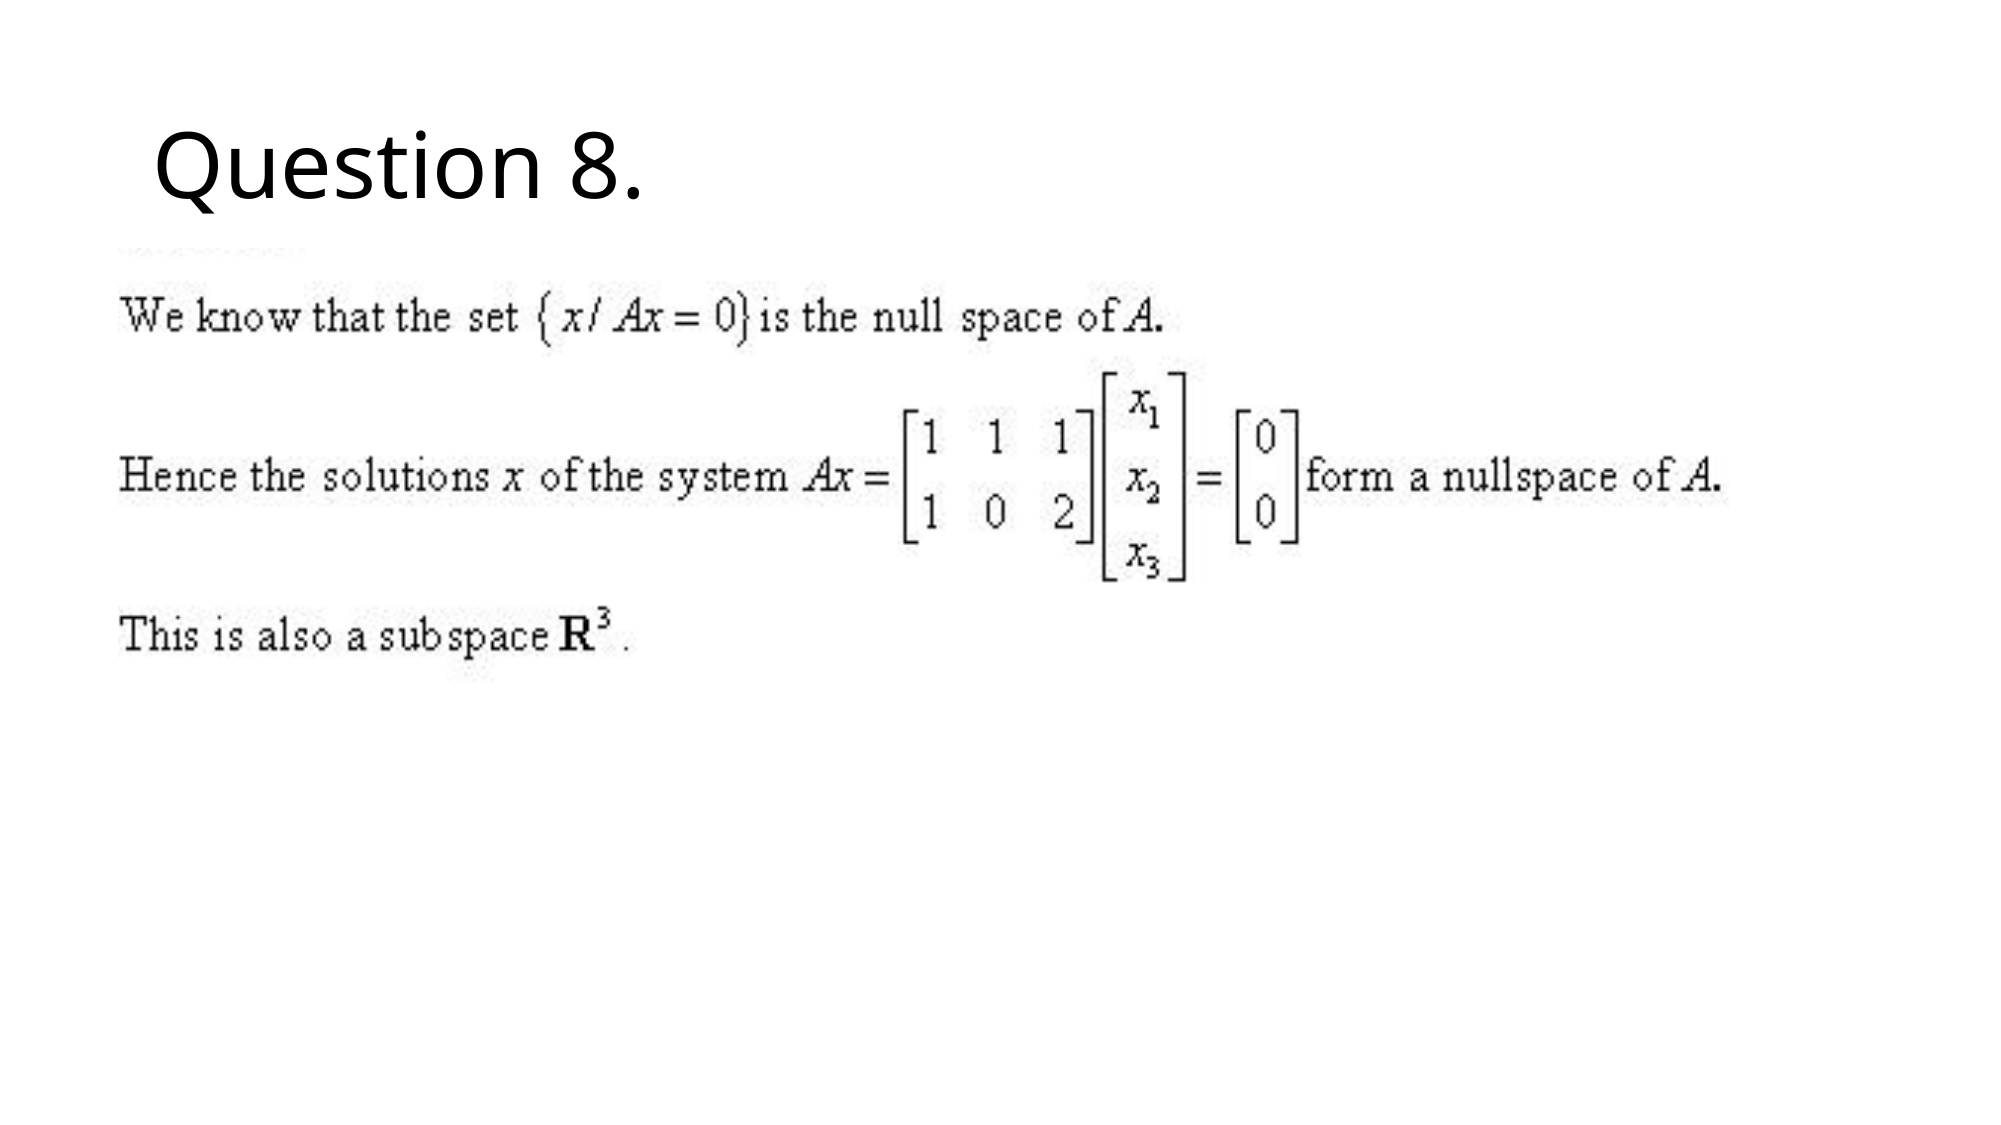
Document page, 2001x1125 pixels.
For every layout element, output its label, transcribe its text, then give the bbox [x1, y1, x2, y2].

title Question 8. [137, 59, 1863, 278]
picture [118, 248, 1798, 688]
